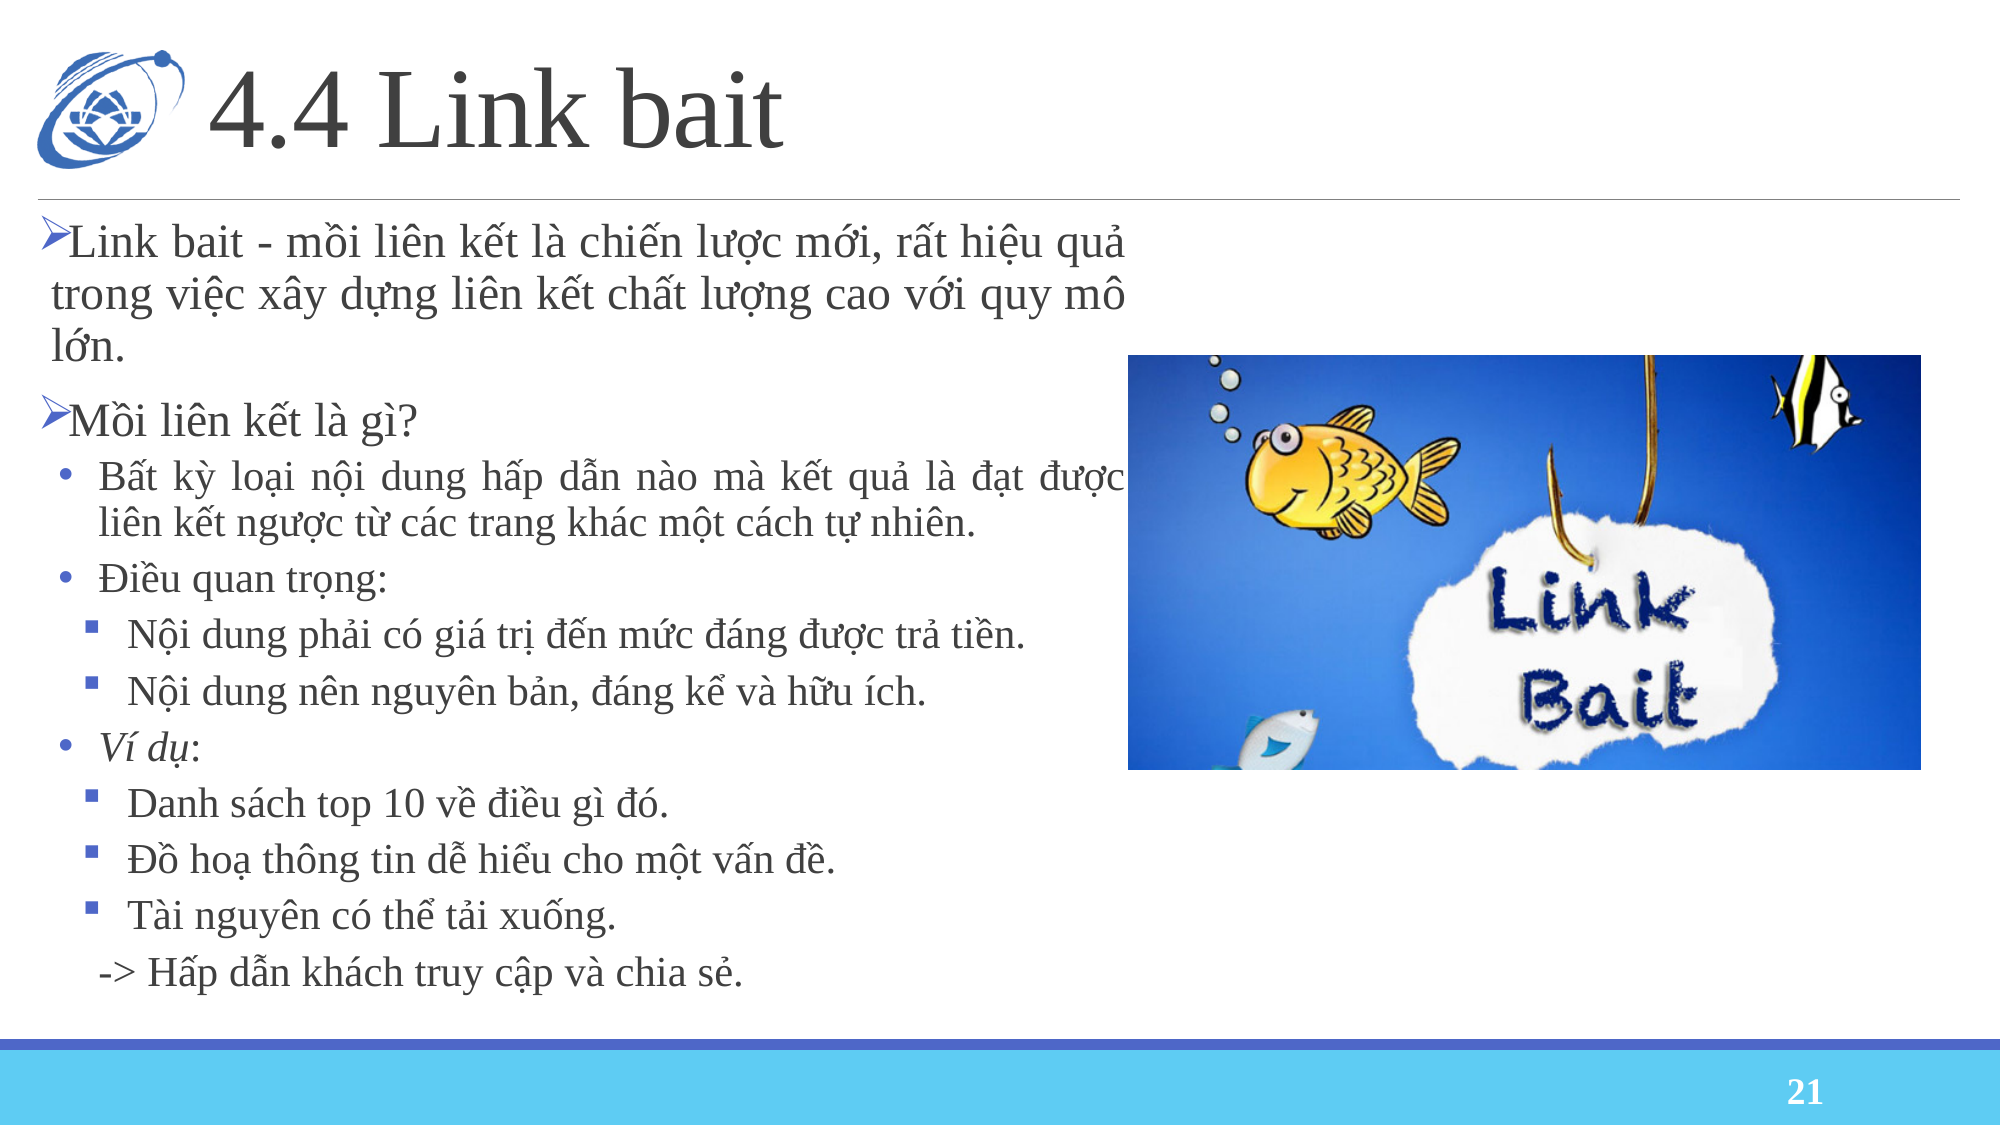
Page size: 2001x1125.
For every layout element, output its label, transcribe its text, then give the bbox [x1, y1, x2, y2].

picture [37, 34, 185, 183]
title 4.4 Link bait [193, 47, 1961, 192]
slide_number 21 [1624, 1059, 1840, 1120]
picture [1127, 354, 1922, 771]
list Link bait - mồi liên kết là chiến lược mới, rất hiệu quả trong việc xây dựng liên kết chất lượng cao với quy mô lớn. Mồi liên kết là gì? Bất kỳ loại nội dung hấp dẫn nào mà kết quả là đạt được liên kết ngược từ các trang khác một cách tự nhiên. Điều quan trọng: Nội dung phải có giá trị đến mức đáng được trả tiền. Nội dung nên nguyên bản, đáng kể và hữu ích. Ví dụ: Danh sách top 10 về điều gì đó. Đồ hoạ thông tin dễ hiểu cho một vấn đề. Tài nguyên có thể tải xuống. -> Hấp dẫn khách truy cập và chia sẻ. [37, 209, 1128, 1011]
